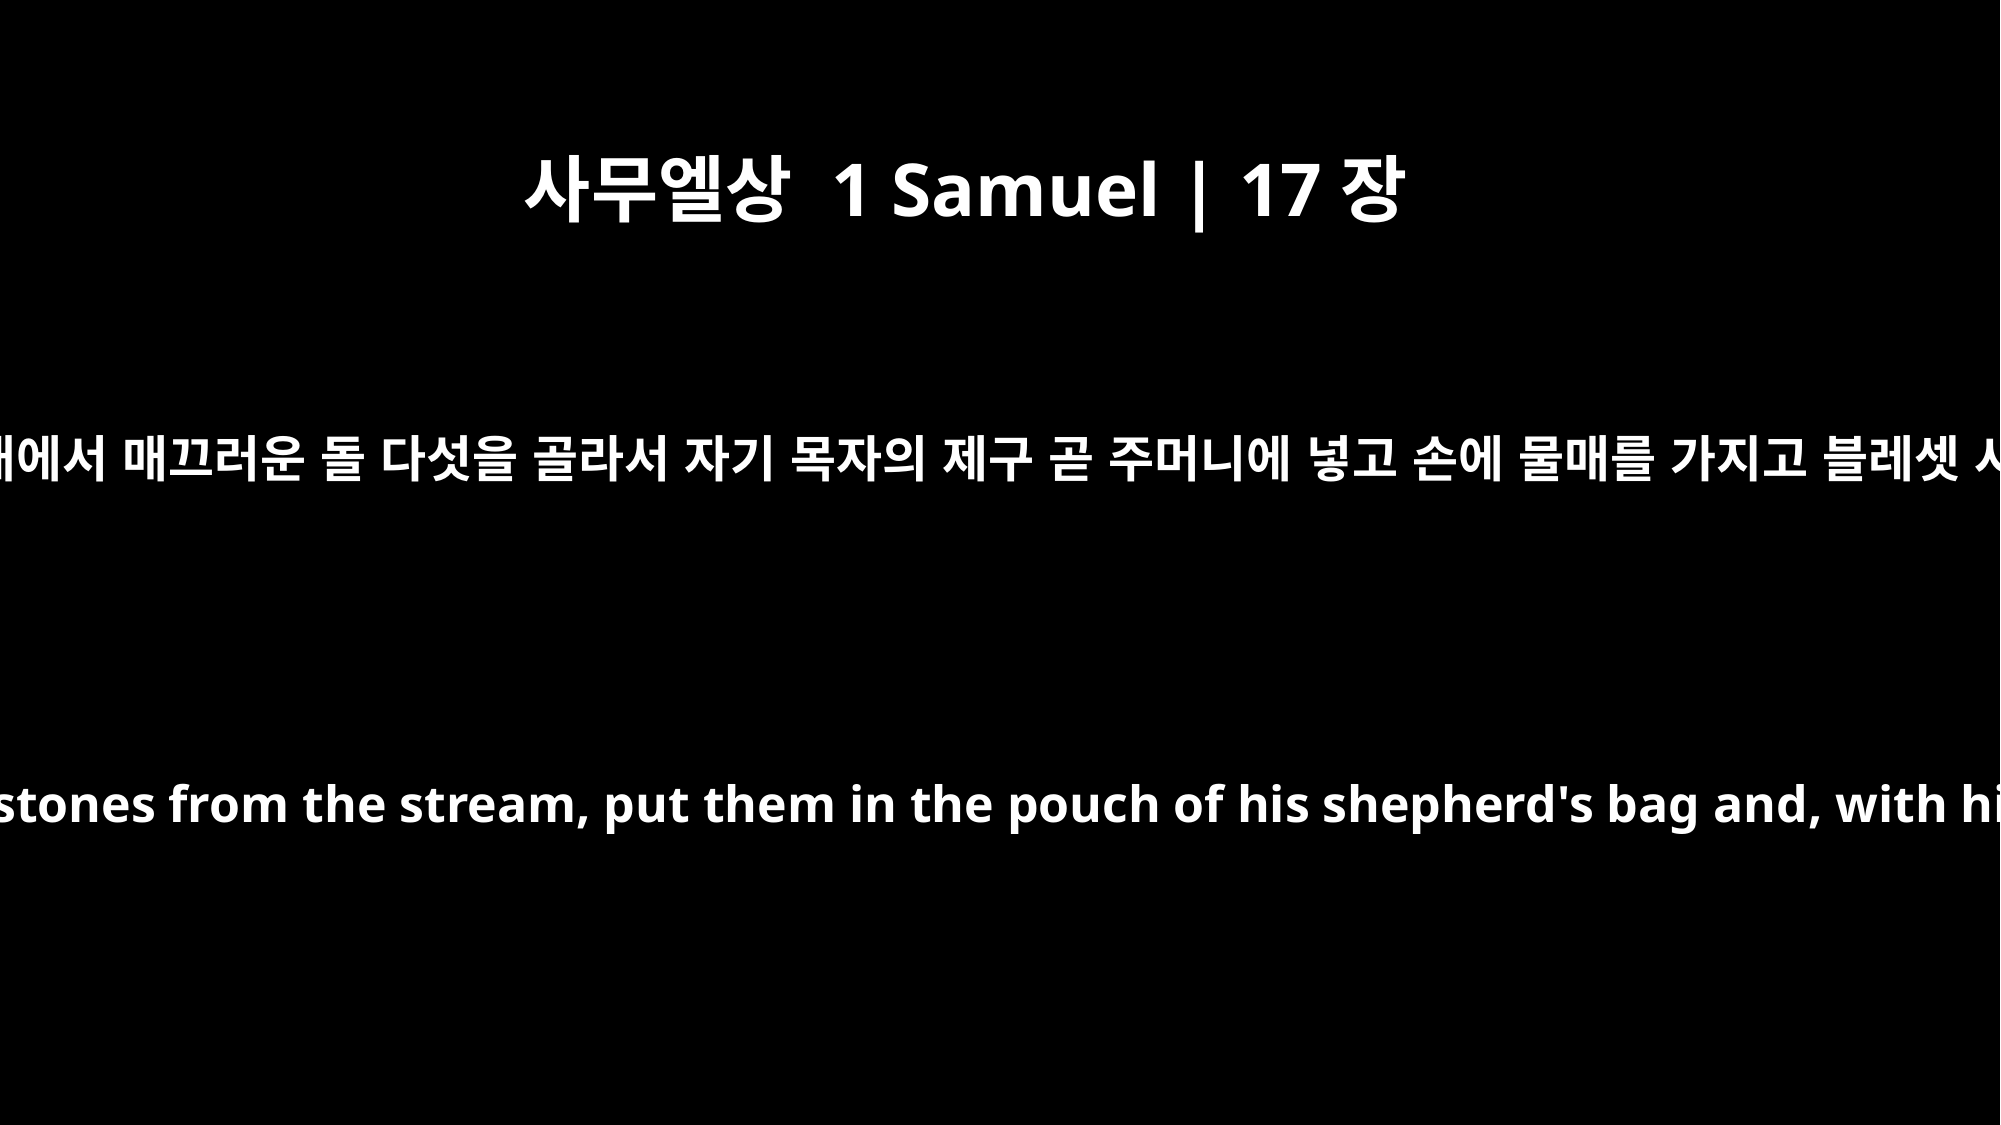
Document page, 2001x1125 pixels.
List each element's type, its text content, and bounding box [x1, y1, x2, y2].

text_box 사무엘상 1 Samuel | 17장 [509, 136, 1423, 239]
text_box Then he took his staff in his hand, chose five smooth stones from the stream, put them in the pouch of his shepherd's bag and, with his sling in his hand, approached the Philistine. [0, 764, 2000, 840]
text_box 40 손에 막대기를 가지고 시내에서 매끄러운 돌 다섯을 골라서 자기 목자의 제구 곧 주머니에 넣고 손에 물매를 가지고 블레셋 사람에게로 나아가니라 [0, 359, 2000, 495]
